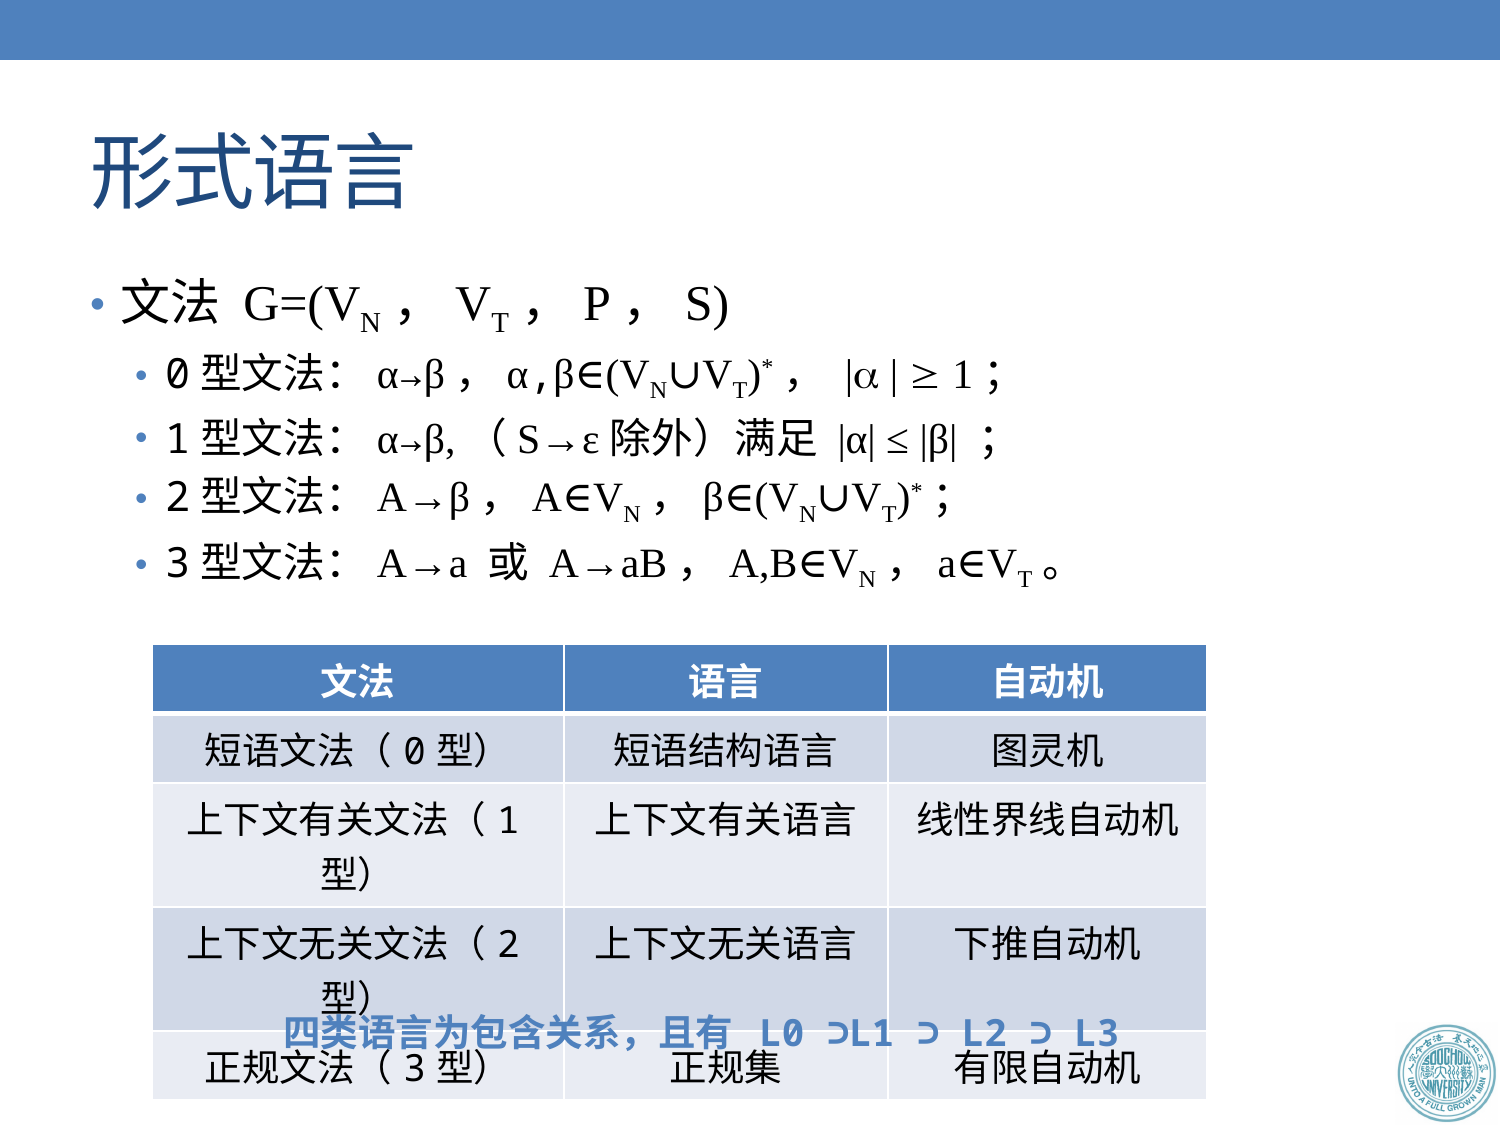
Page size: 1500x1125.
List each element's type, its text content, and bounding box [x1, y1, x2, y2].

table_cell 下推自动机 [889, 908, 1206, 1030]
table_cell 正规文法（3型） [153, 1032, 563, 1099]
table_cell 上下文有关语言 [565, 784, 887, 906]
table_header 文法 [153, 645, 563, 711]
table_cell 正规集 [565, 1062, 887, 1099]
table_cell 短语结构语言 [565, 716, 887, 782]
table_cell 图灵机 [889, 716, 1206, 782]
list 文法 G=(VN，VT，P，S) 0型文法：α→β，α,β∈(VN∪VT)*， | |  1； 1型文法：α→β,（S→ε除外）满足 |α| ≤ |β| ； 2型文法：A→β，A∈VN，β∈(VN∪VT)*； 3型文法：A→a 或 A→aB，A,B∈VN，a∈VT。 [75, 262, 1425, 1063]
table_cell 线性界线自动机 [889, 784, 1206, 906]
table_cell 上下文无关文法（2型） [153, 908, 563, 1030]
table_cell 上下文有关文法（1型） [153, 784, 563, 906]
table_cell 上下文无关语言 [565, 908, 887, 1002]
table_cell 有限自动机 [889, 1032, 1206, 1099]
table_cell 短语文法（0型） [153, 716, 563, 782]
title 形式语言 [75, 87, 1425, 250]
table_header 语言 [565, 645, 887, 711]
text_box 四类语言为包含关系，且有 L0 ⊃L1 ⊃ L2 ⊃ L3 [268, 1002, 1135, 1062]
table_header 自动机 [889, 645, 1206, 711]
